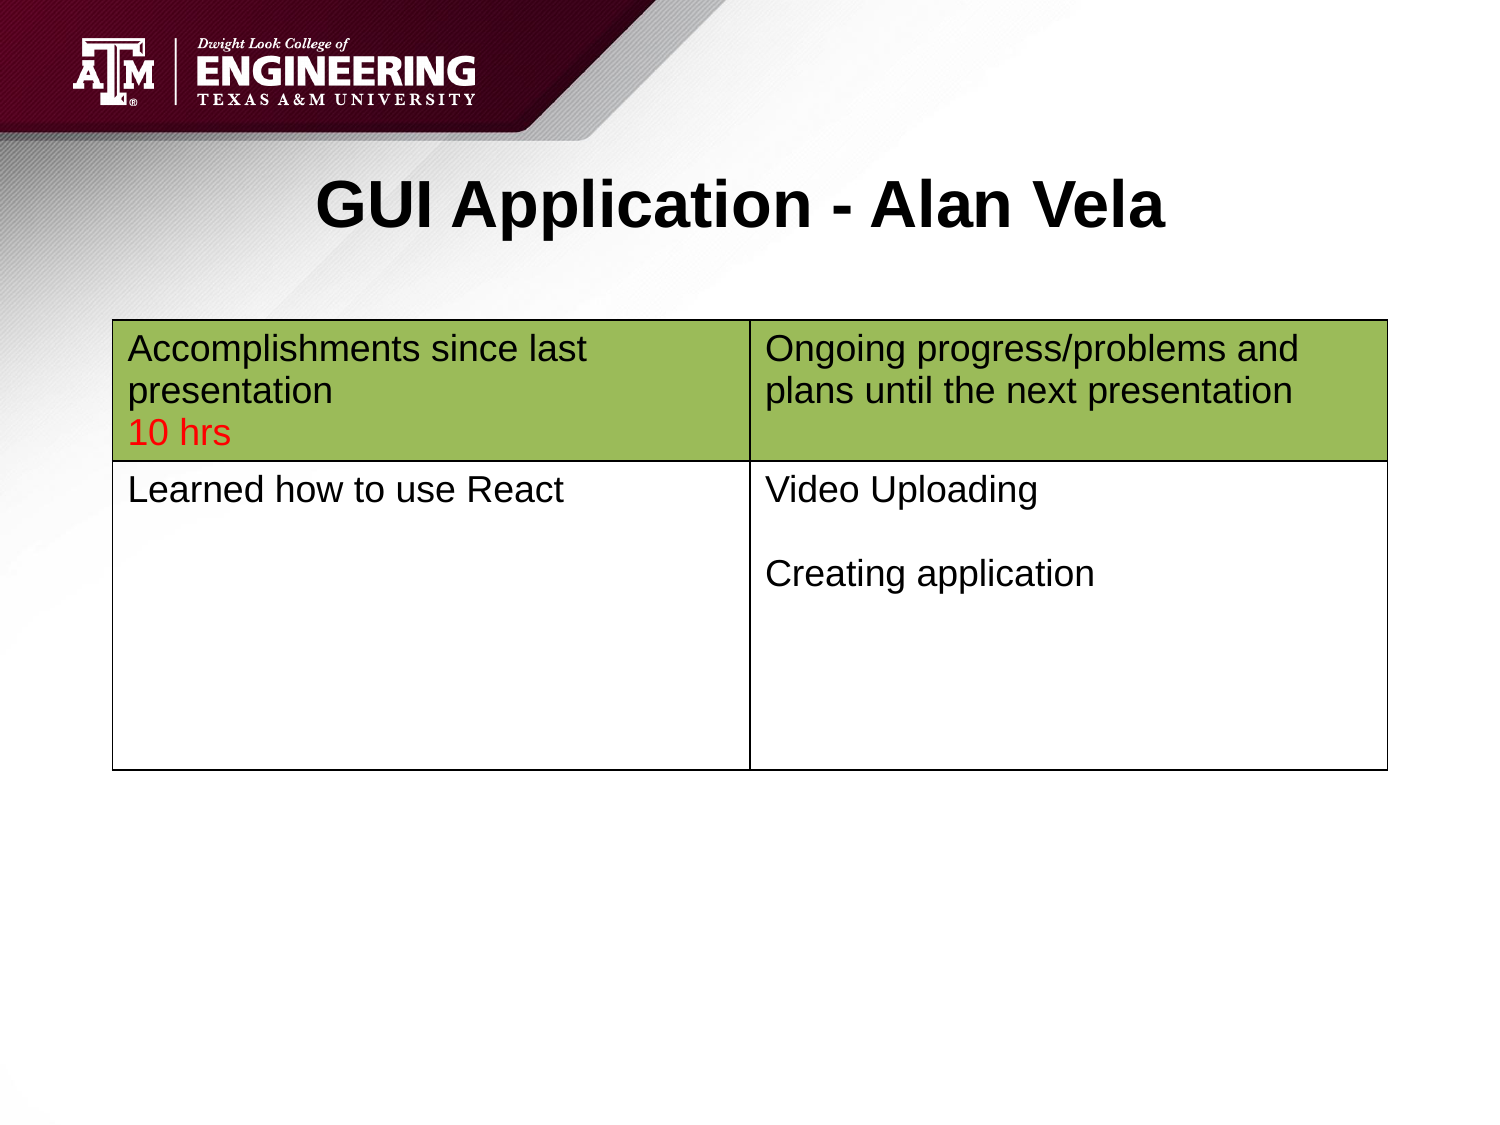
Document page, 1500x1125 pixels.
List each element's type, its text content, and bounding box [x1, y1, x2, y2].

table_cell Video Uploading Creating application [751, 462, 1387, 769]
table_header Ongoing progress/problems and plans until the next presentation [751, 321, 1387, 460]
picture [0, 0, 1500, 1125]
table_header Accomplishments since last presentation 10 hrs [113, 321, 749, 460]
title GUI Application - Alan Vela [75, 172, 1425, 304]
table_cell Learned how to use React [113, 462, 749, 769]
